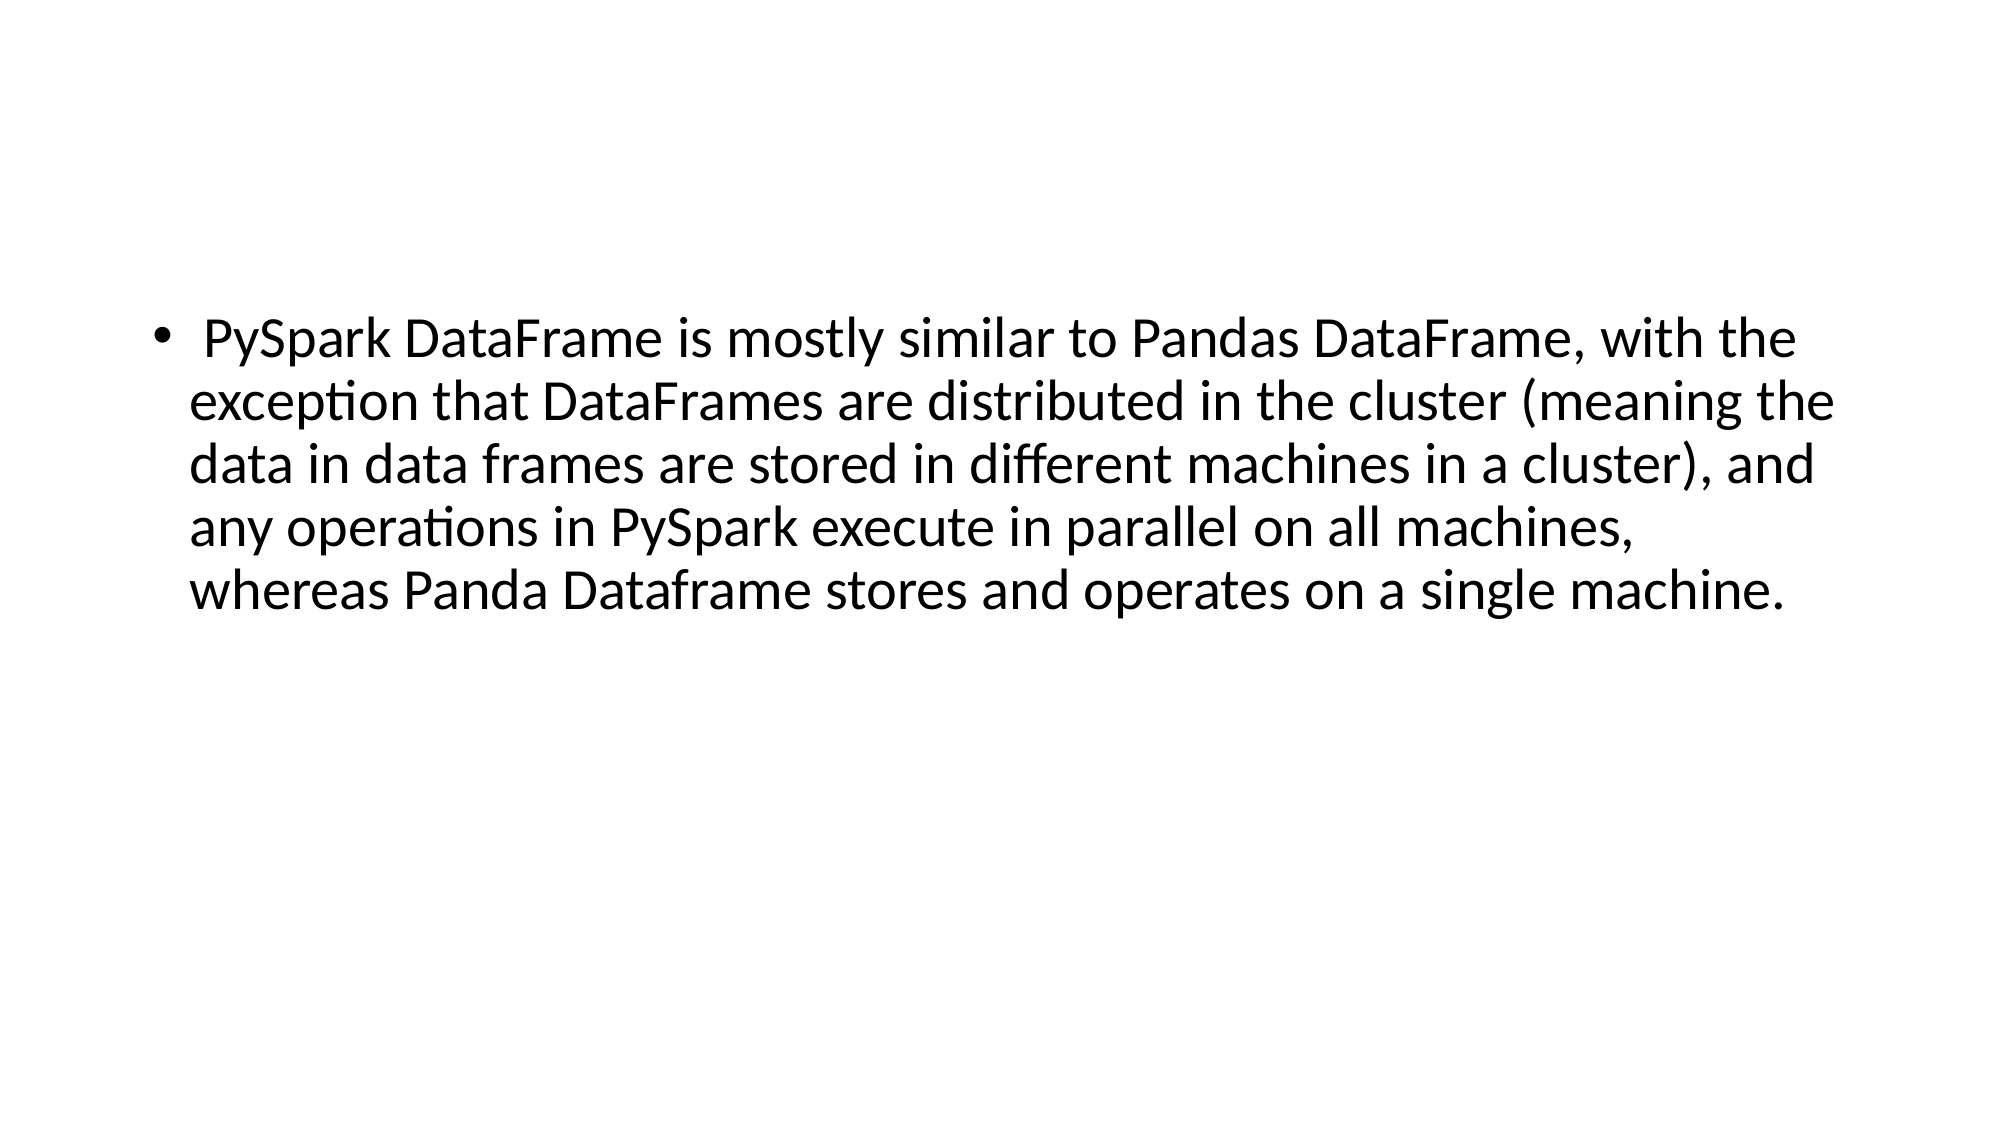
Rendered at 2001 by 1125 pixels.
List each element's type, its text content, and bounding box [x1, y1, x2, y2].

list PySpark DataFrame is mostly similar to Pandas DataFrame, with the exception that DataFrames are distributed in the cluster (meaning the data in data frames are stored in different machines in a cluster), and any operations in PySpark execute in parallel on all machines, whereas Panda Dataframe stores and operates on a single machine. [137, 299, 1863, 1014]
